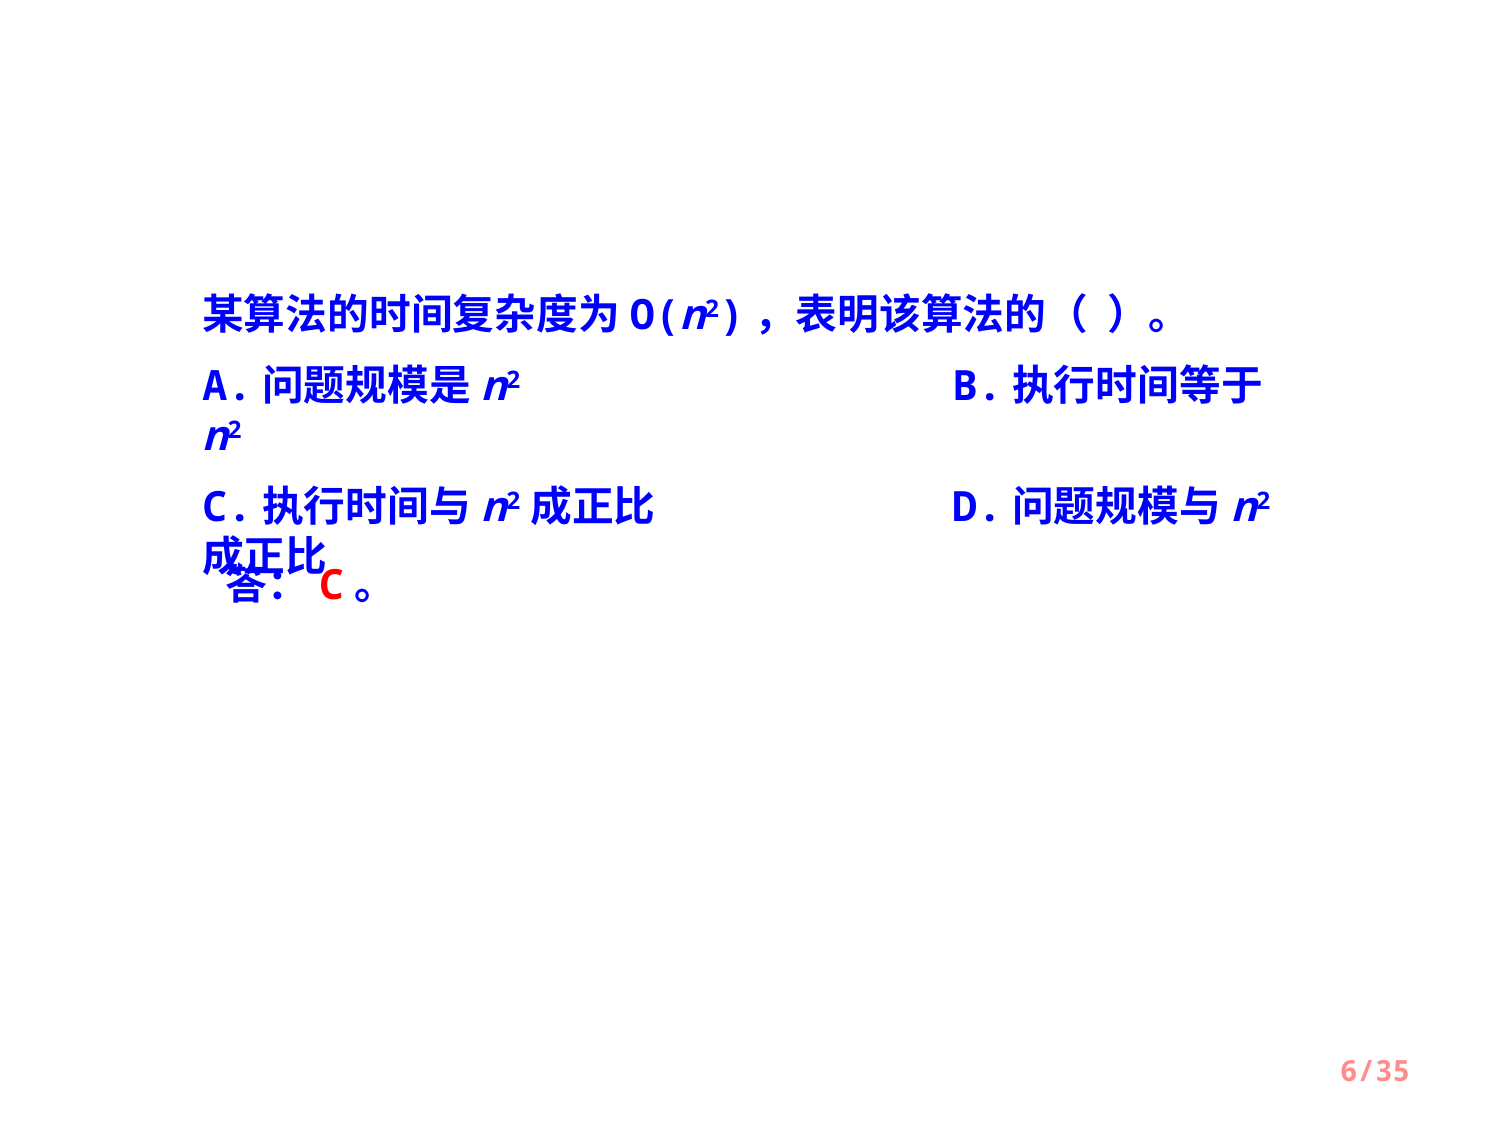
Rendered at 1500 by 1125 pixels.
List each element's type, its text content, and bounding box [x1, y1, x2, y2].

text_box 某算法的时间复杂度为O(n2)，表明该算法的（ ）。 A.问题规模是n2 B.执行时间等于n2 C.执行时间与n2成正比 D.问题规模与n2成正比 [187, 280, 1325, 588]
slide_number 6/35 [1074, 1042, 1425, 1103]
text_box 答：C。 [210, 550, 446, 616]
